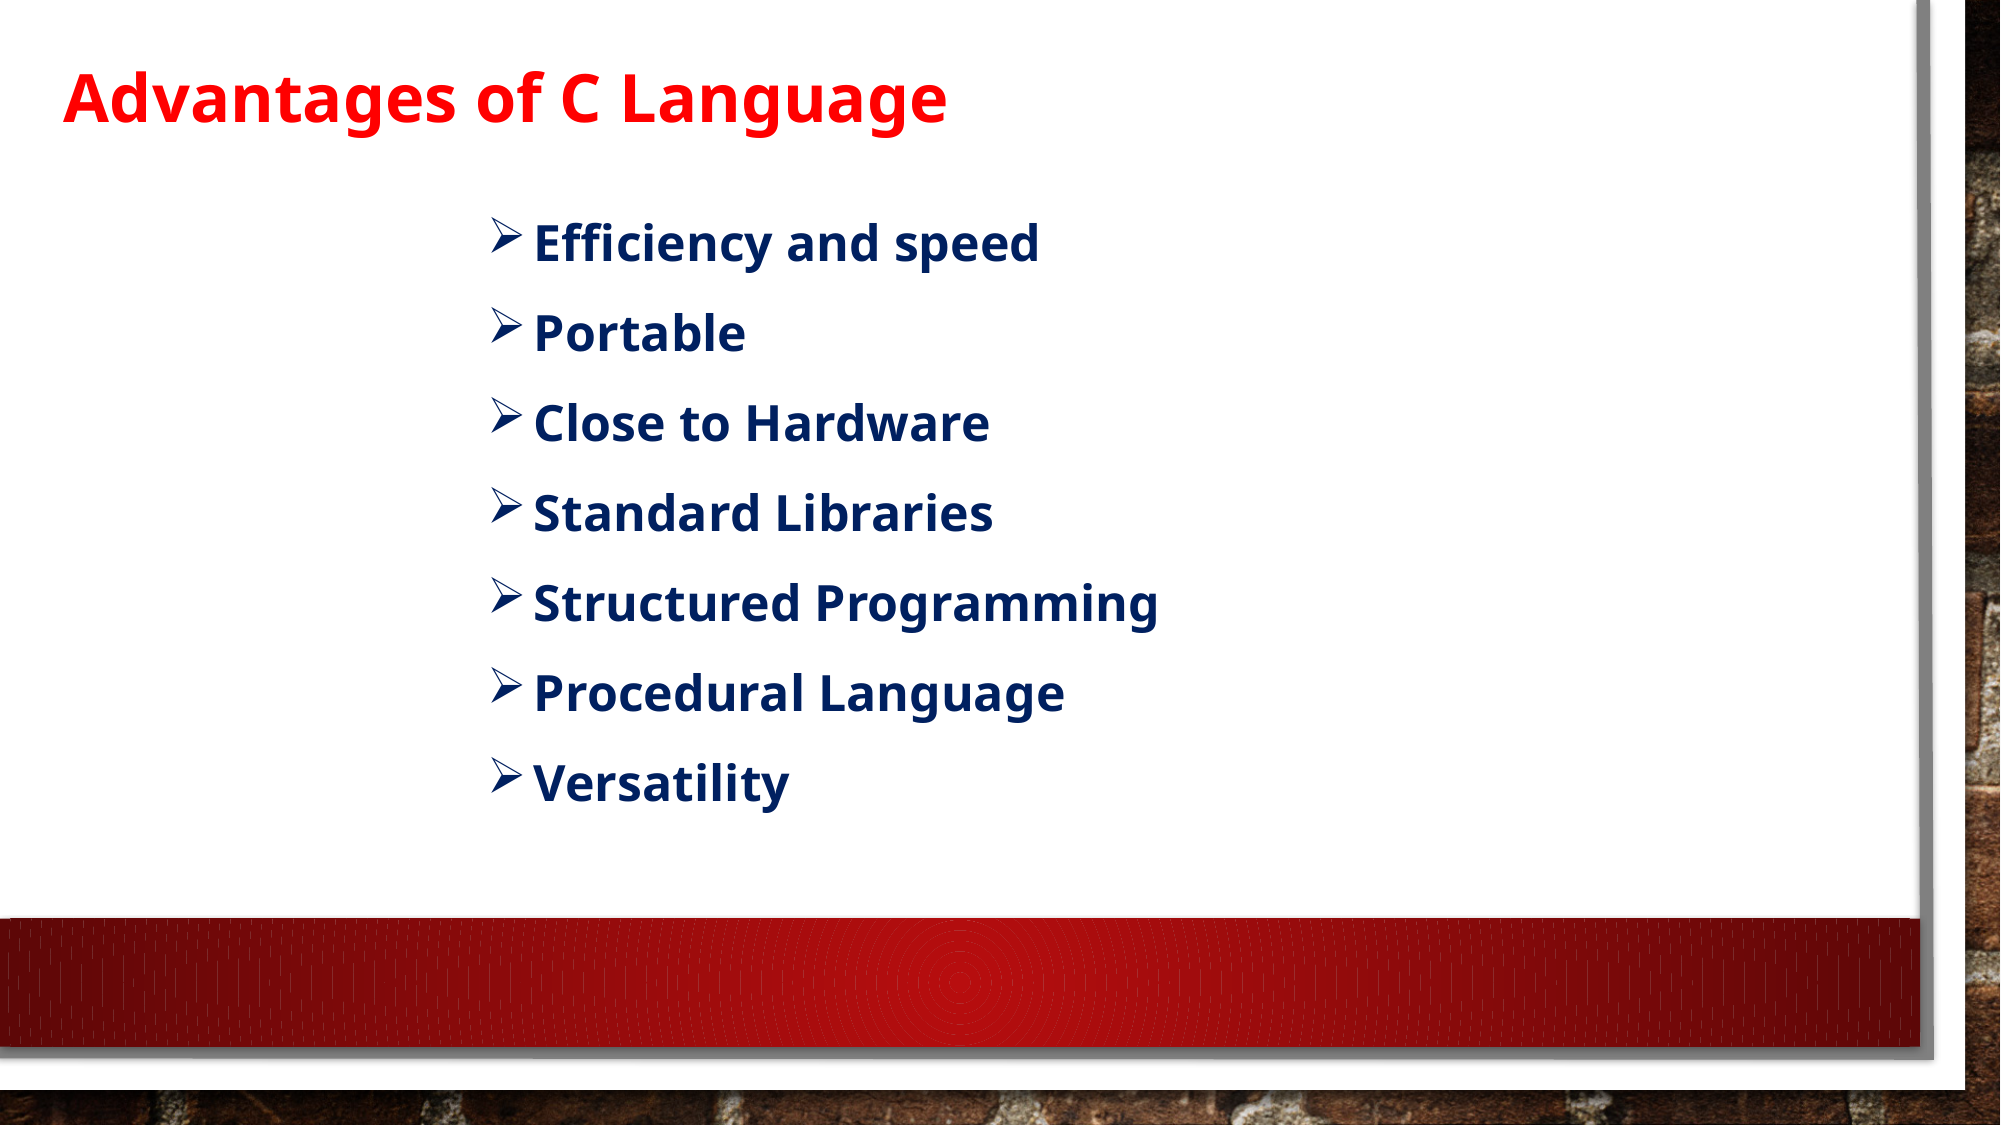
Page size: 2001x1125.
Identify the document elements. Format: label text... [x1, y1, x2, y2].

text_box Advantages of C Language [49, 48, 1216, 144]
text_box Efficiency and speed Portable Close to Hardware Standard Libraries Structured Programming Procedural Language Versatility [472, 173, 1176, 819]
picture [0, 0, 2001, 1125]
picture [0, 0, 1919, 918]
